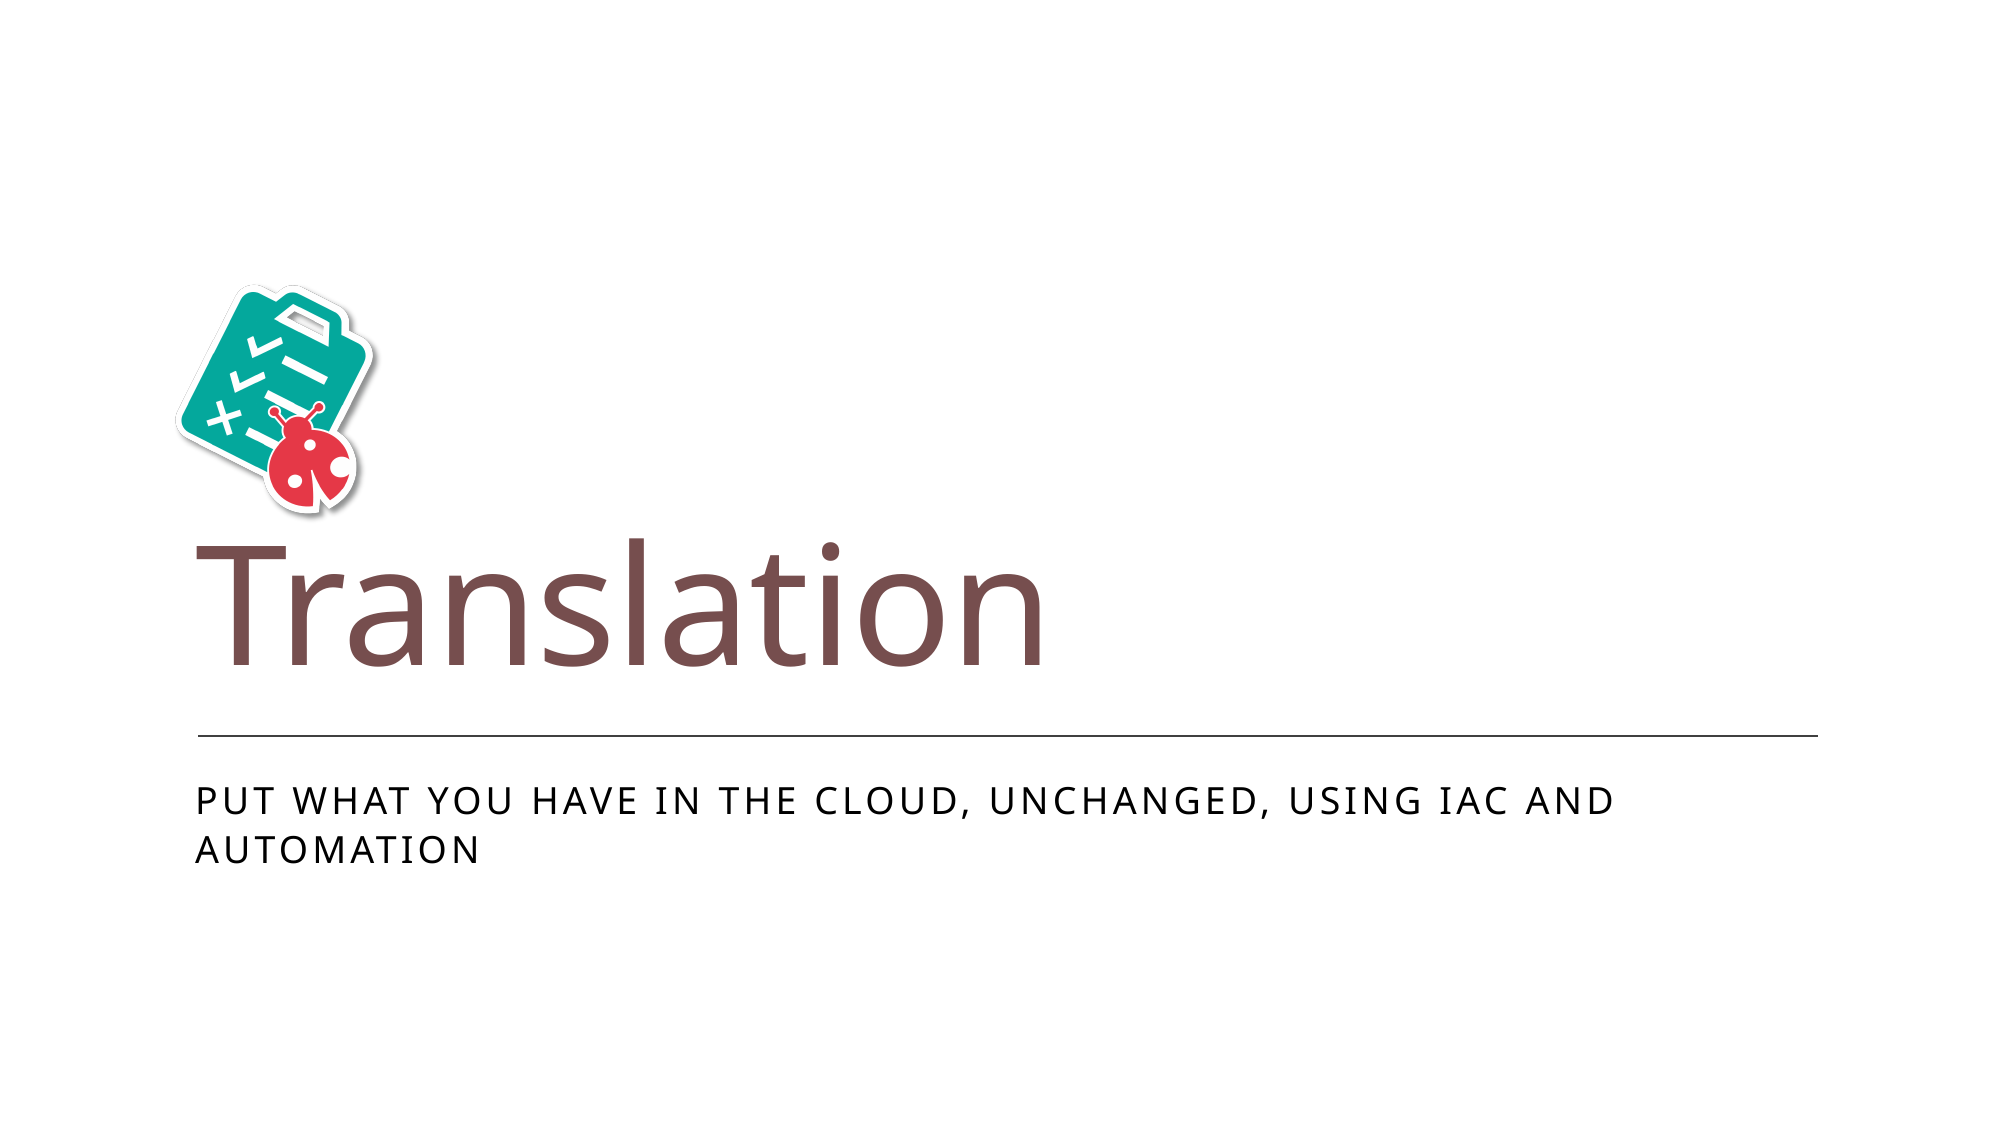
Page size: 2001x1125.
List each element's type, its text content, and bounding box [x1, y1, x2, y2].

picture [169, 280, 385, 527]
list Put what you have in the cloud, unchanged, using IaC and automation [180, 765, 1830, 953]
title Translation [180, 124, 1830, 710]
